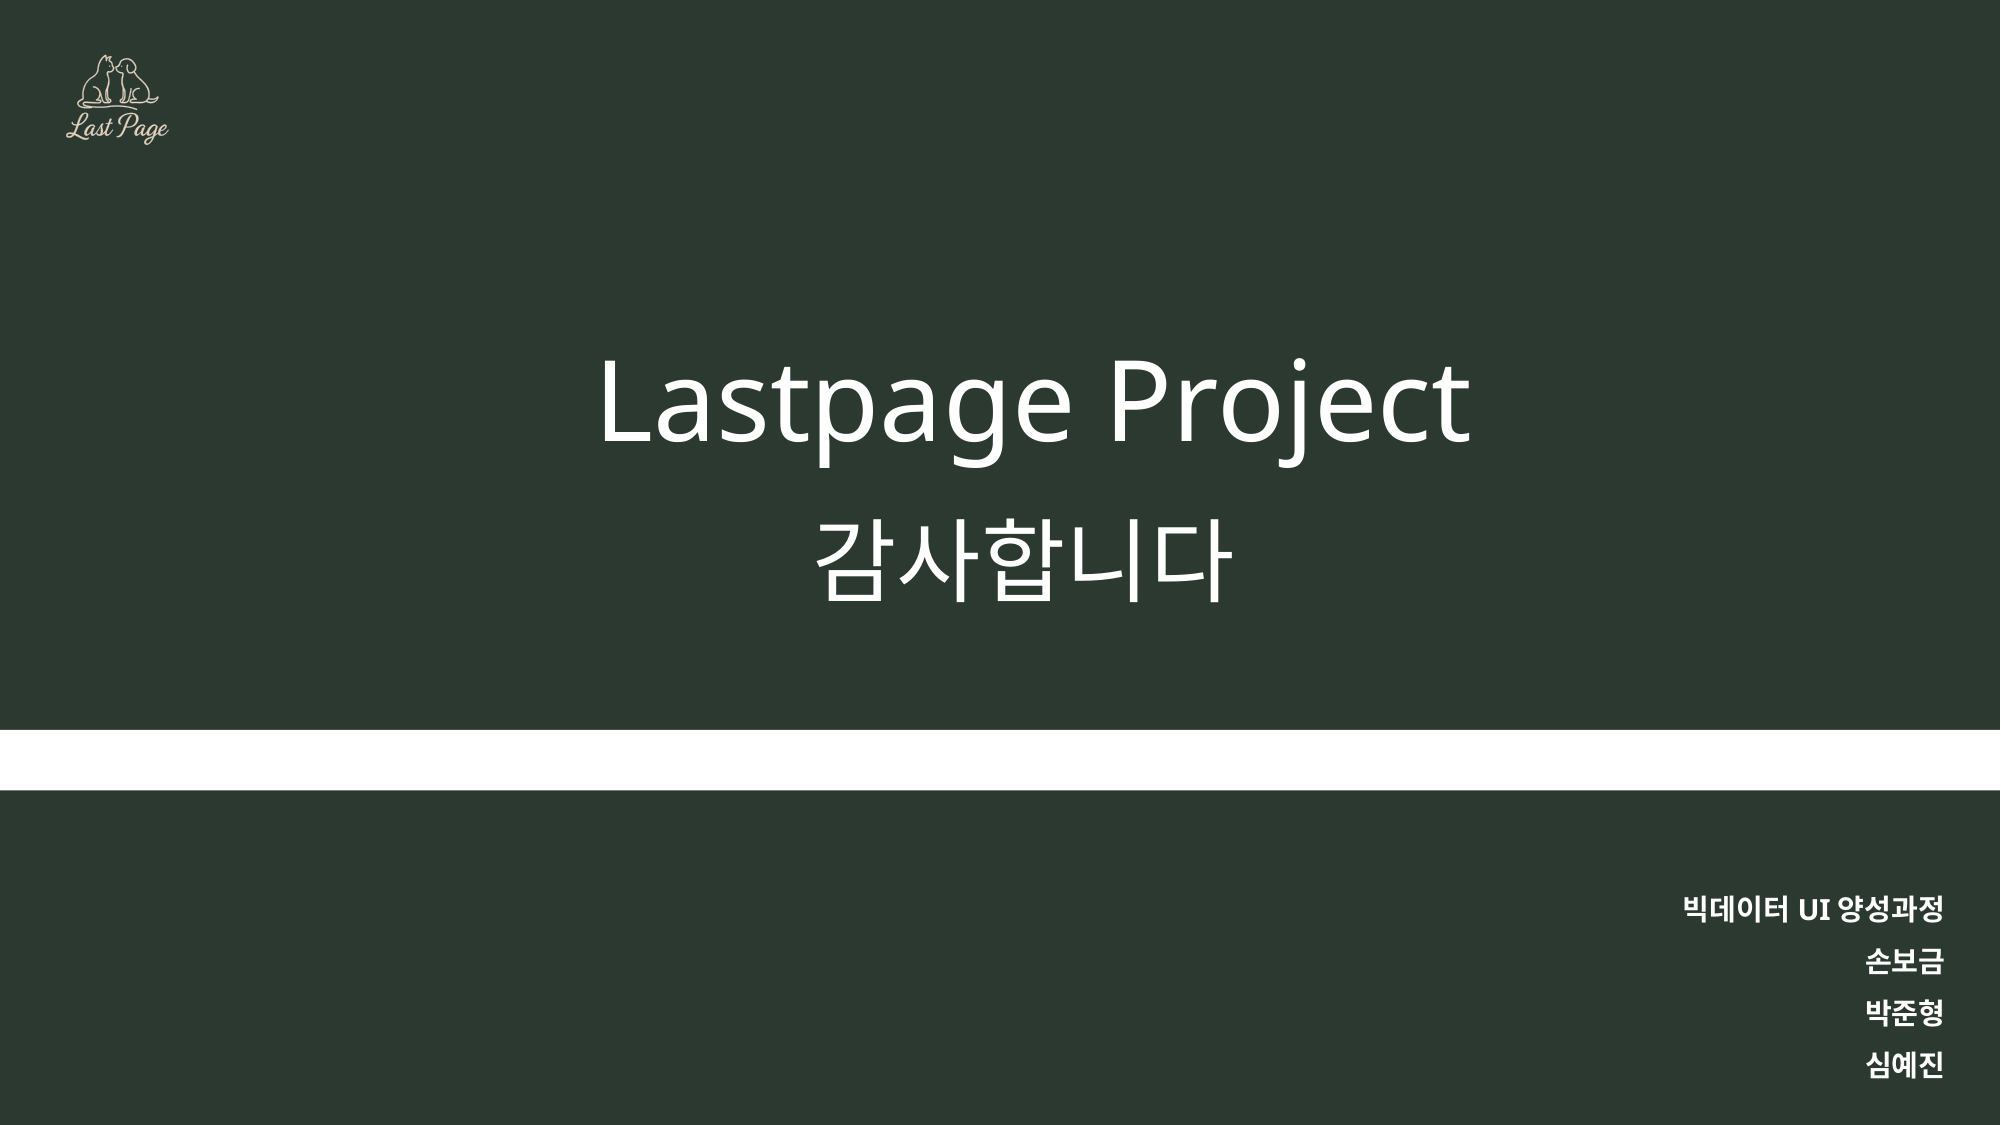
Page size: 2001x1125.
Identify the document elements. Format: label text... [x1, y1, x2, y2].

text_box astpageLastpage Project Project [137, 336, 1863, 445]
picture [51, 36, 184, 169]
text_box [0, 729, 2000, 791]
text_box 빅데이터UI양성과정 손보금 박준형 심예진 [1592, 887, 1961, 1095]
text_box 감사합니다 [161, 508, 1887, 617]
